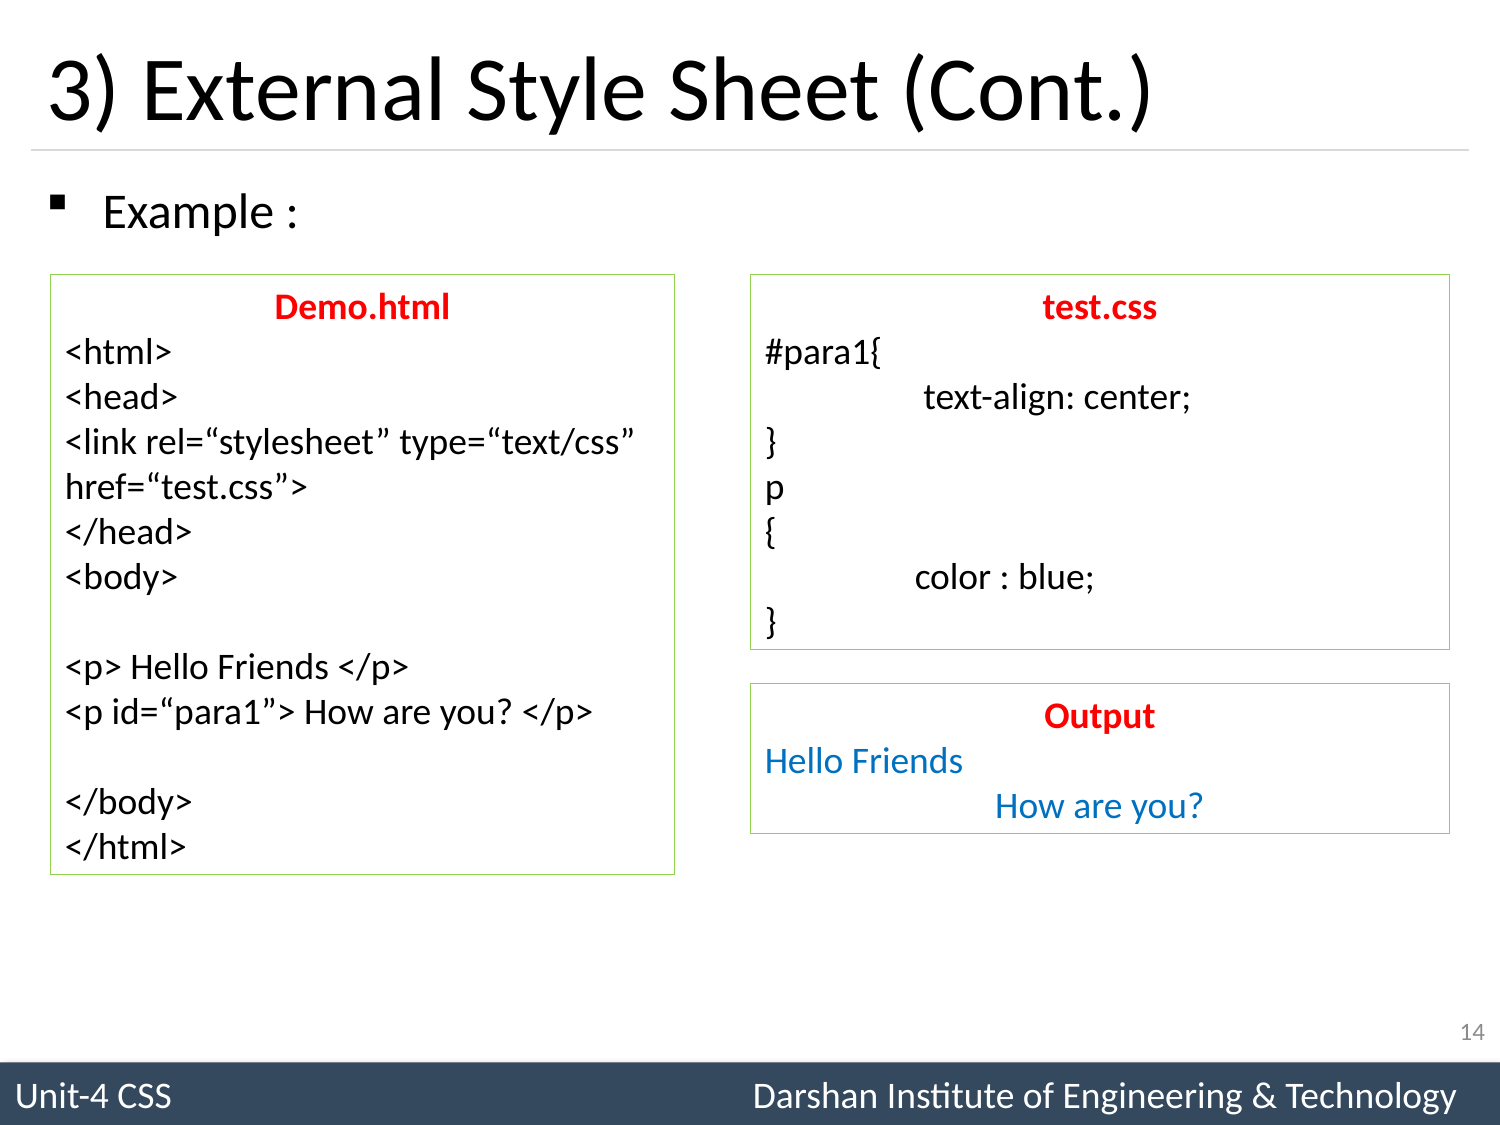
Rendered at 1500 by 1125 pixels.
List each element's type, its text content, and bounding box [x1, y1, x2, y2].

text_box test.css #para1{ text-align: center; } p { color : blue; } [750, 274, 1450, 650]
list Example : [31, 162, 1469, 275]
text_box Output Hello Friends How are you? [750, 683, 1450, 834]
title 3) External Style Sheet (Cont.) [31, 17, 1469, 150]
slide_number 14 [1149, 999, 1500, 1060]
text_box Demo.html <html> <head> <link rel=“stylesheet” type=“text/css” href=“test.css”> </head> <body> <p> Hello Friends </p> <p id=“para1”> How are you? </p> </body> </html> [50, 274, 675, 875]
